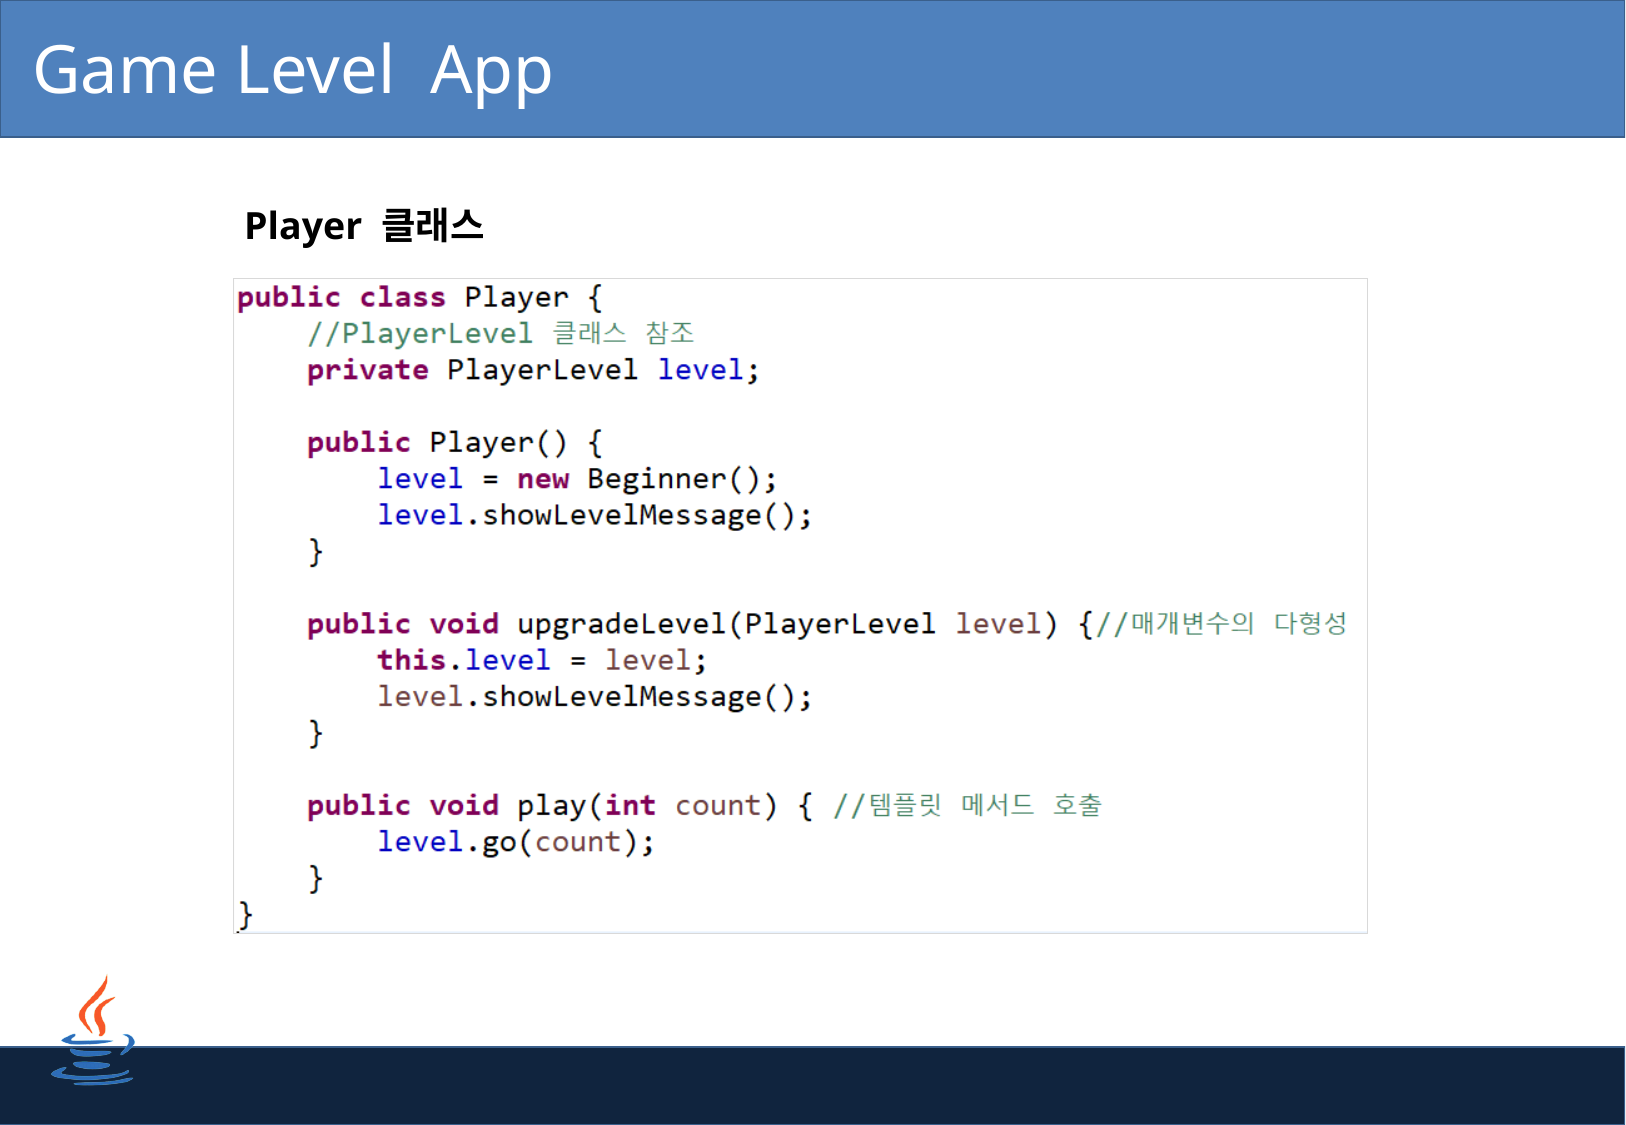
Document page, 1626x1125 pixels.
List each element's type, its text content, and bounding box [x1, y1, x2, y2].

title Game Level App [0, 0, 1018, 138]
text_box Player 클래스 [210, 172, 678, 256]
picture [38, 973, 151, 1086]
picture [233, 278, 1368, 935]
